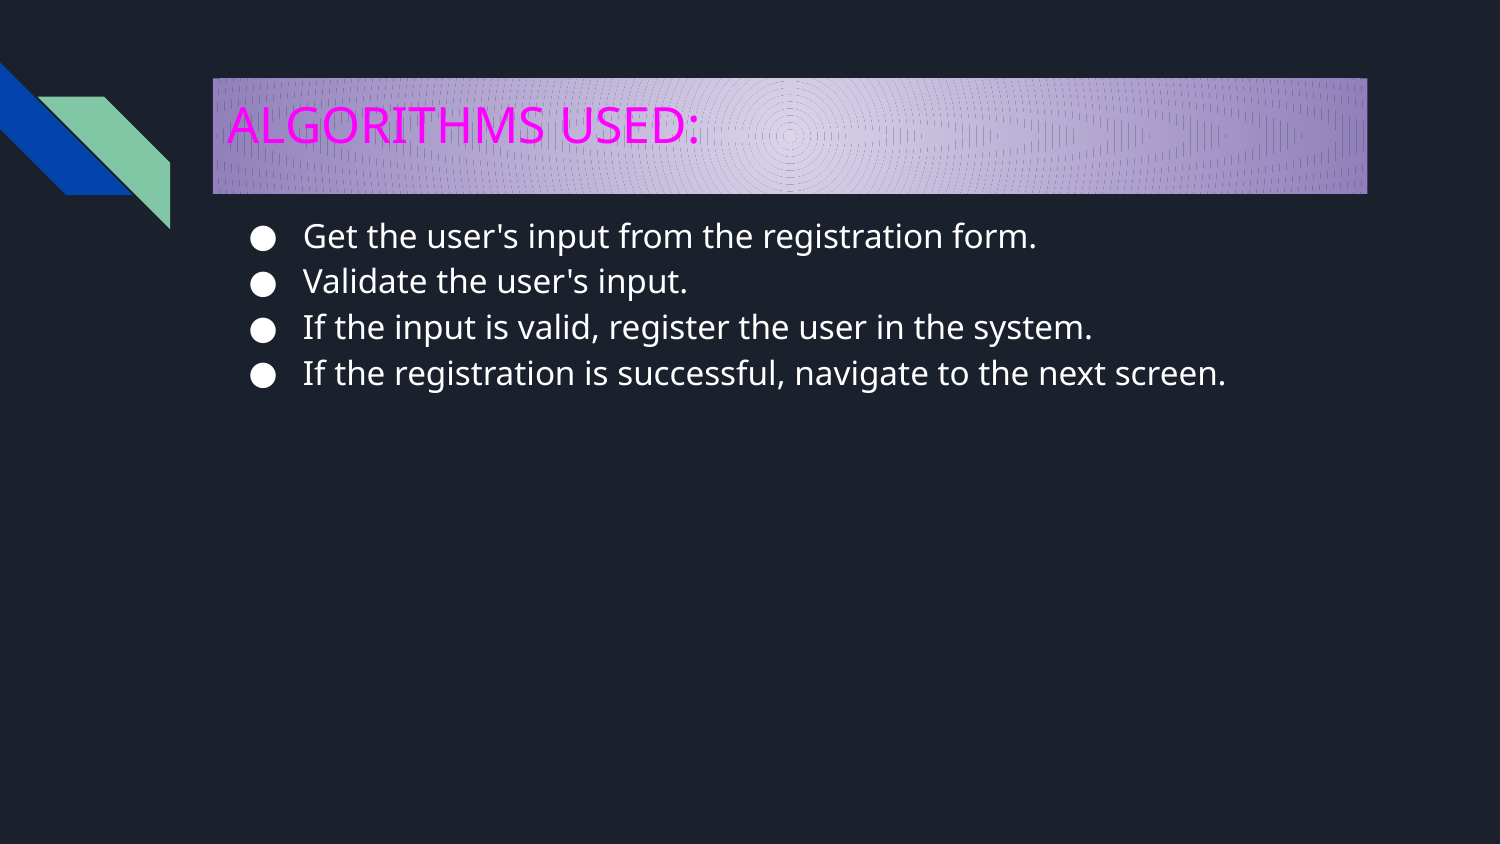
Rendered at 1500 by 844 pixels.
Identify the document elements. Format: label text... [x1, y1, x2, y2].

title ALGORITHMS USED: [212, 78, 1368, 193]
list Get the user's input from the registration form. Validate the user's input. If the input is valid, register the user in the system. If the registration is successful, navigate to the next screen. [212, 193, 1458, 735]
